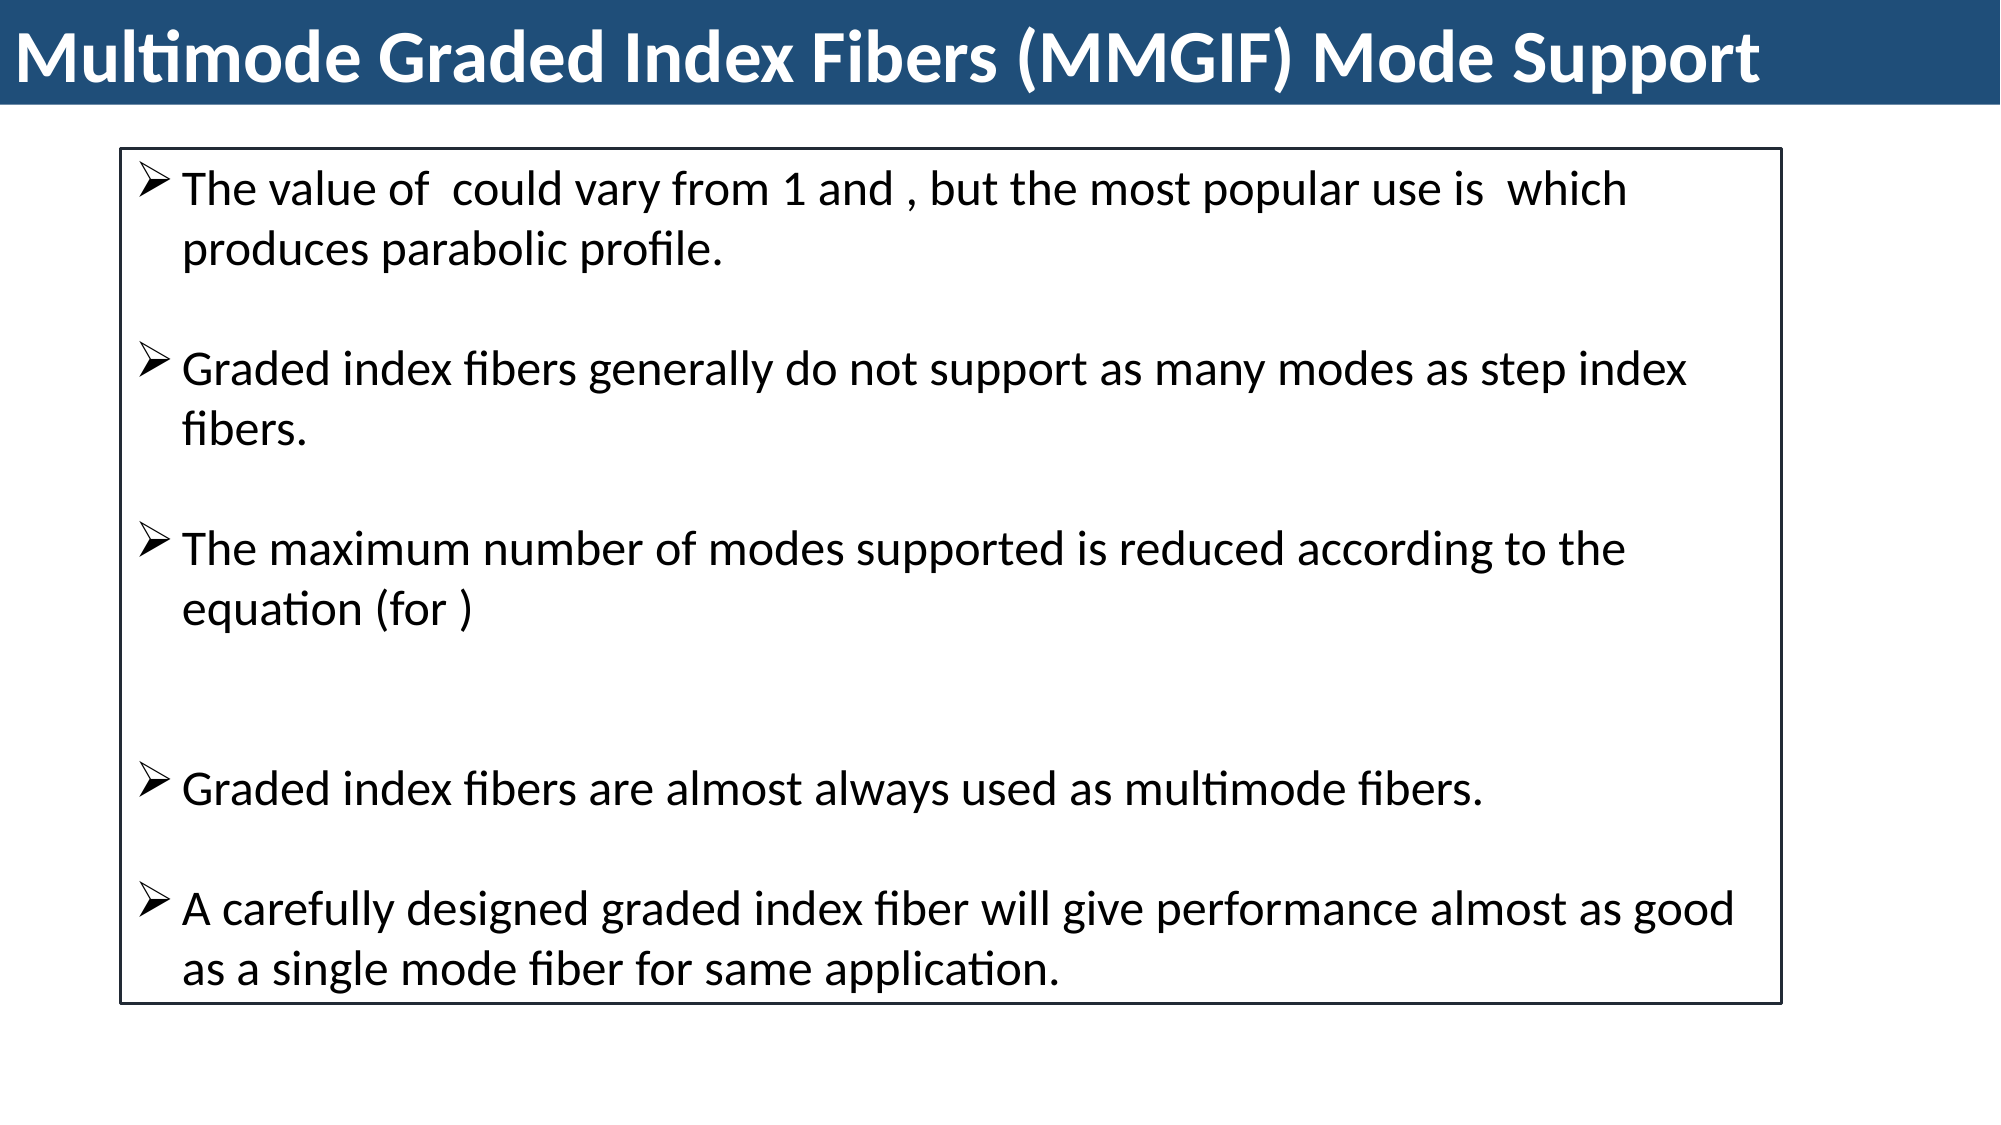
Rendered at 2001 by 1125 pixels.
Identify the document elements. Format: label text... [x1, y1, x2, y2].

text_box Multimode Graded Index Fibers (MMGIF) Mode Support [0, 0, 2000, 105]
